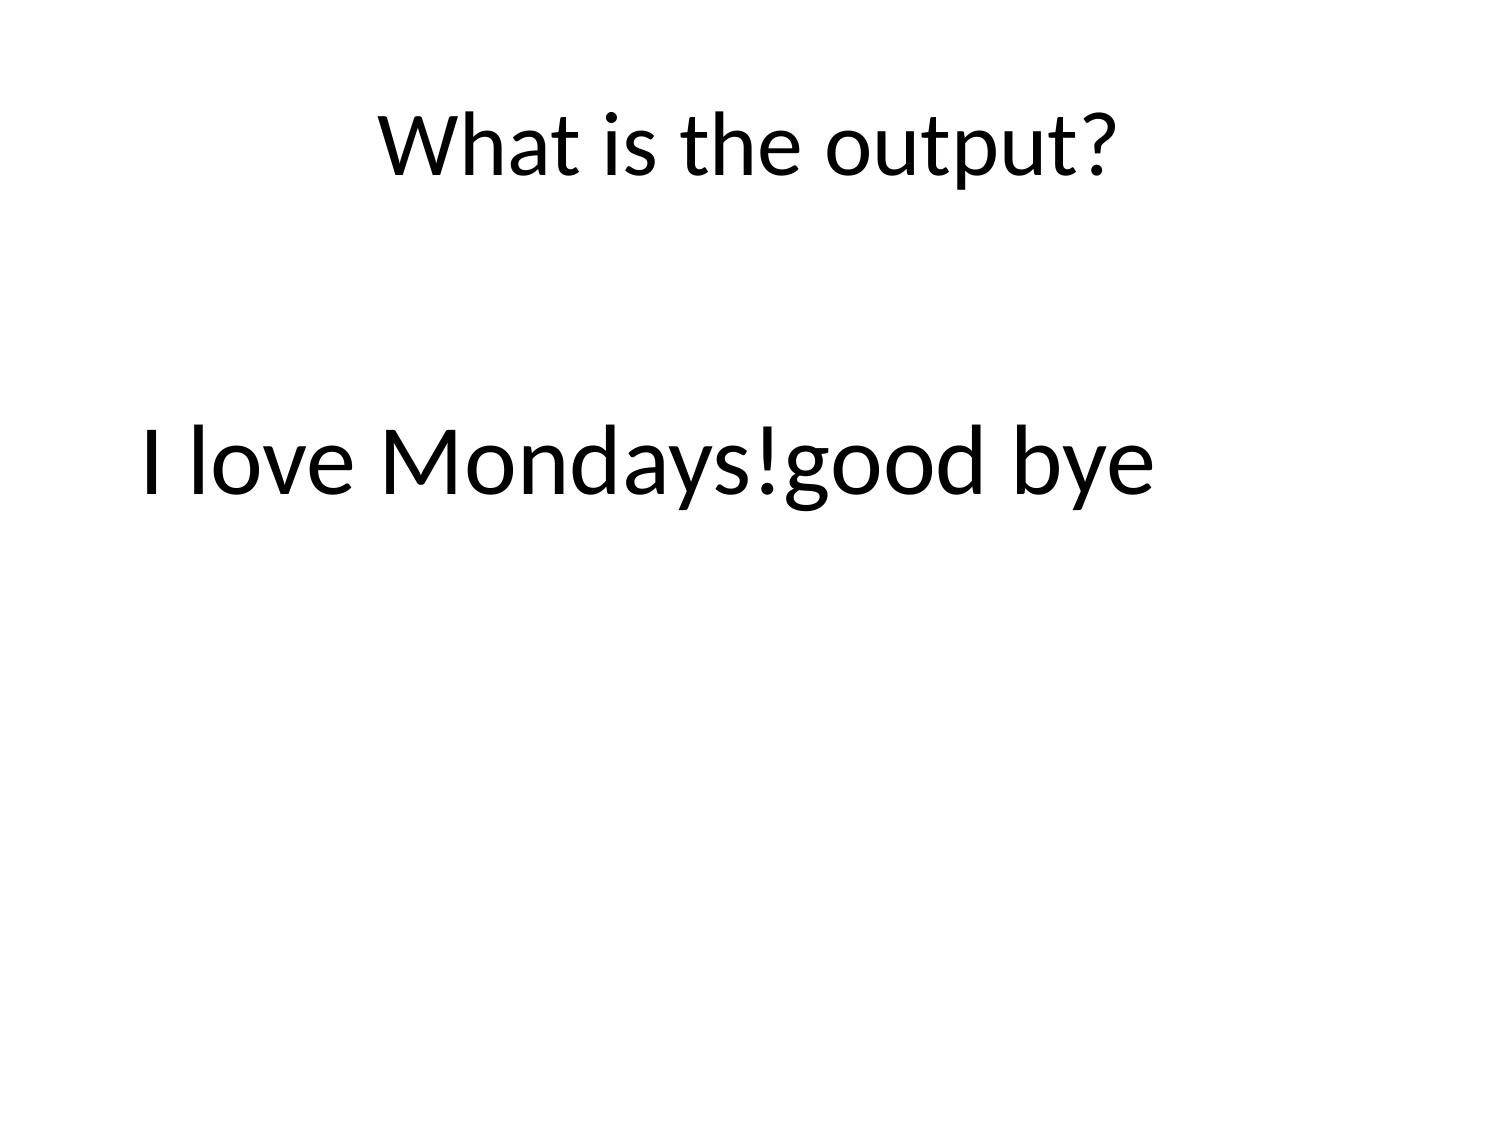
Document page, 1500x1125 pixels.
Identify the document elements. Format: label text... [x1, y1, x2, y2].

text_box I love Mondays!good bye [50, 387, 1363, 523]
title What is the output? [75, 45, 1425, 233]
